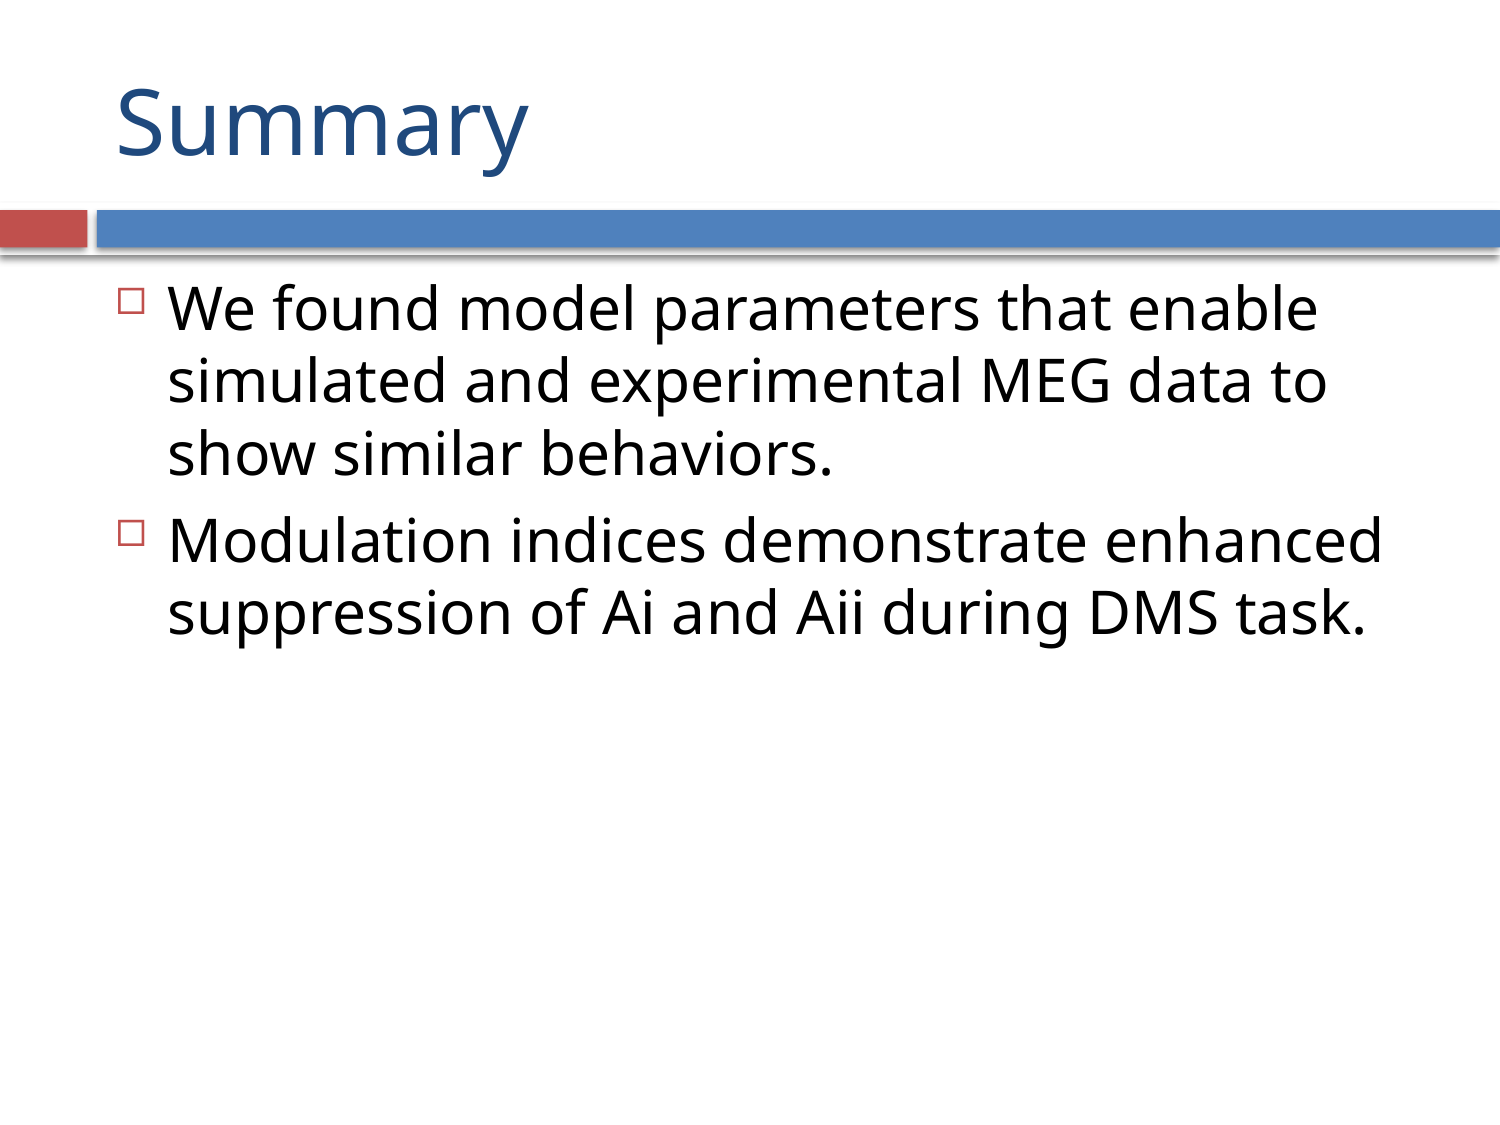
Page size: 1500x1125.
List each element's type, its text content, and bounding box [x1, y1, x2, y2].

list We found model parameters that enable simulated and experimental MEG data to show similar behaviors. Modulation indices demonstrate enhanced suppression of Ai and Aii during DMS task. [100, 262, 1438, 1000]
title Summary [100, 37, 1438, 200]
